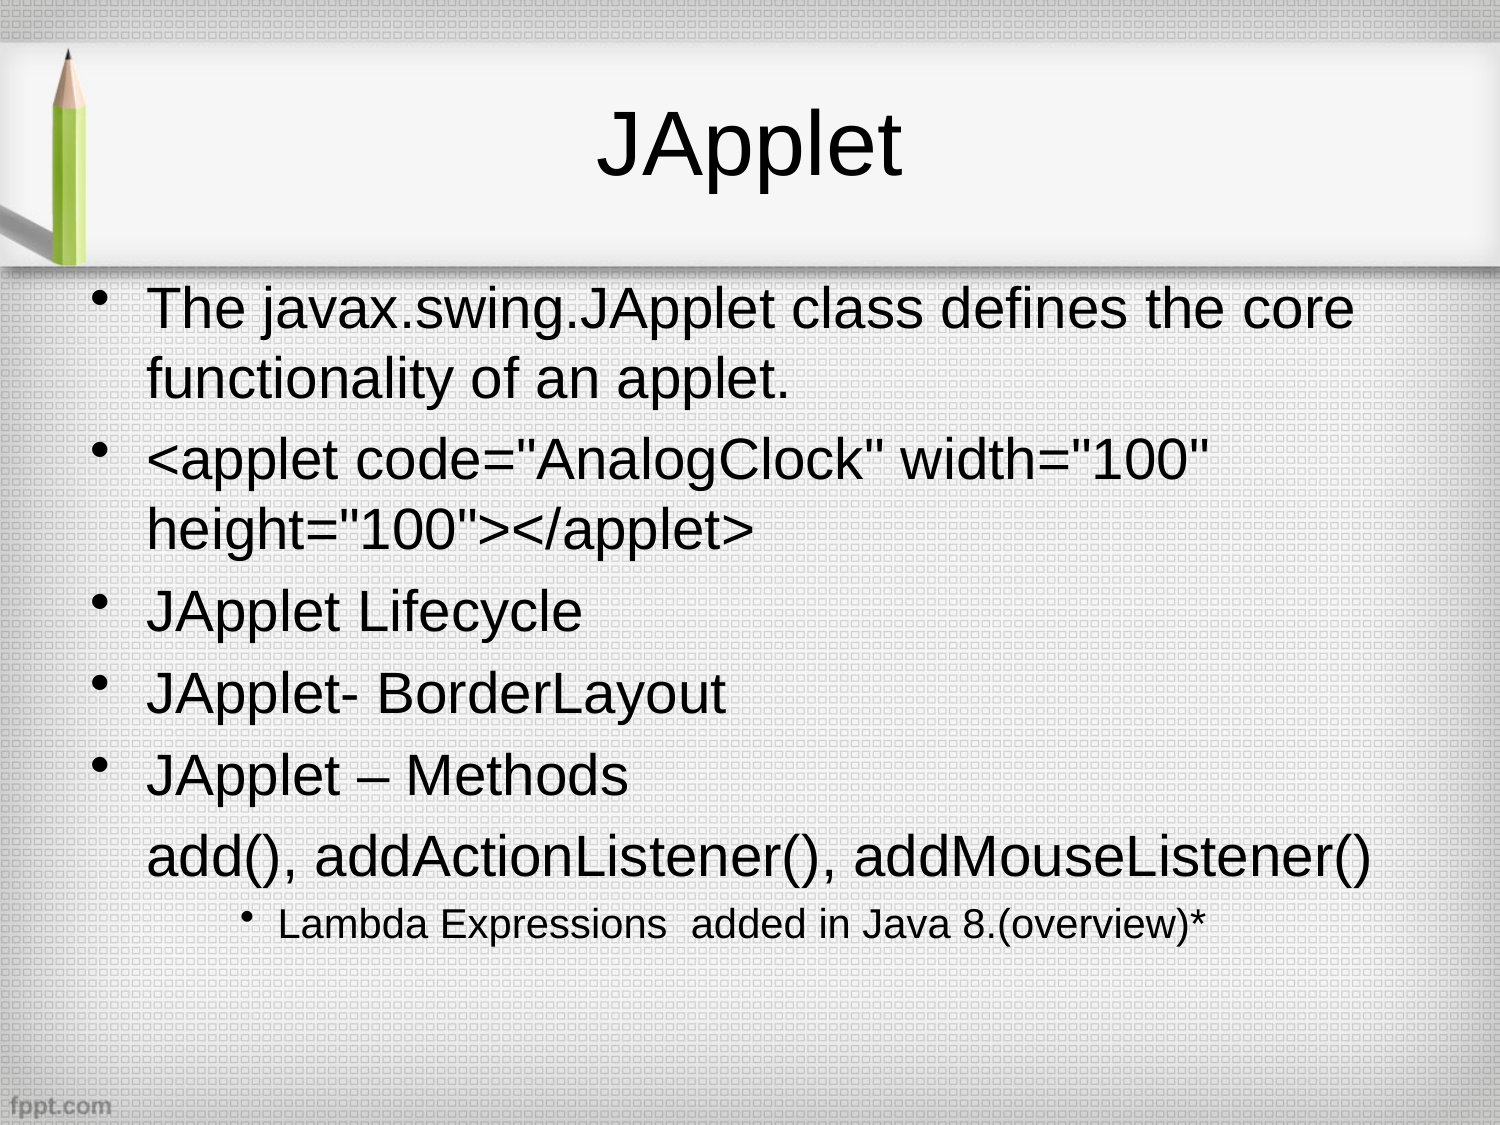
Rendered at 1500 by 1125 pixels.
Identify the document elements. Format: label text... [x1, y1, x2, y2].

title JApplet [74, 44, 1426, 233]
picture [0, 0, 1500, 1125]
list The javax.swing.JApplet class defines the core functionality of an applet. <applet code="AnalogClock" width="100" height="100"></applet> JApplet Lifecycle JApplet- BorderLayout JApplet – Methods add(), addActionListener(), addMouseListener() Lambda Expressions added in Java 8.(overview)* [74, 262, 1463, 1006]
